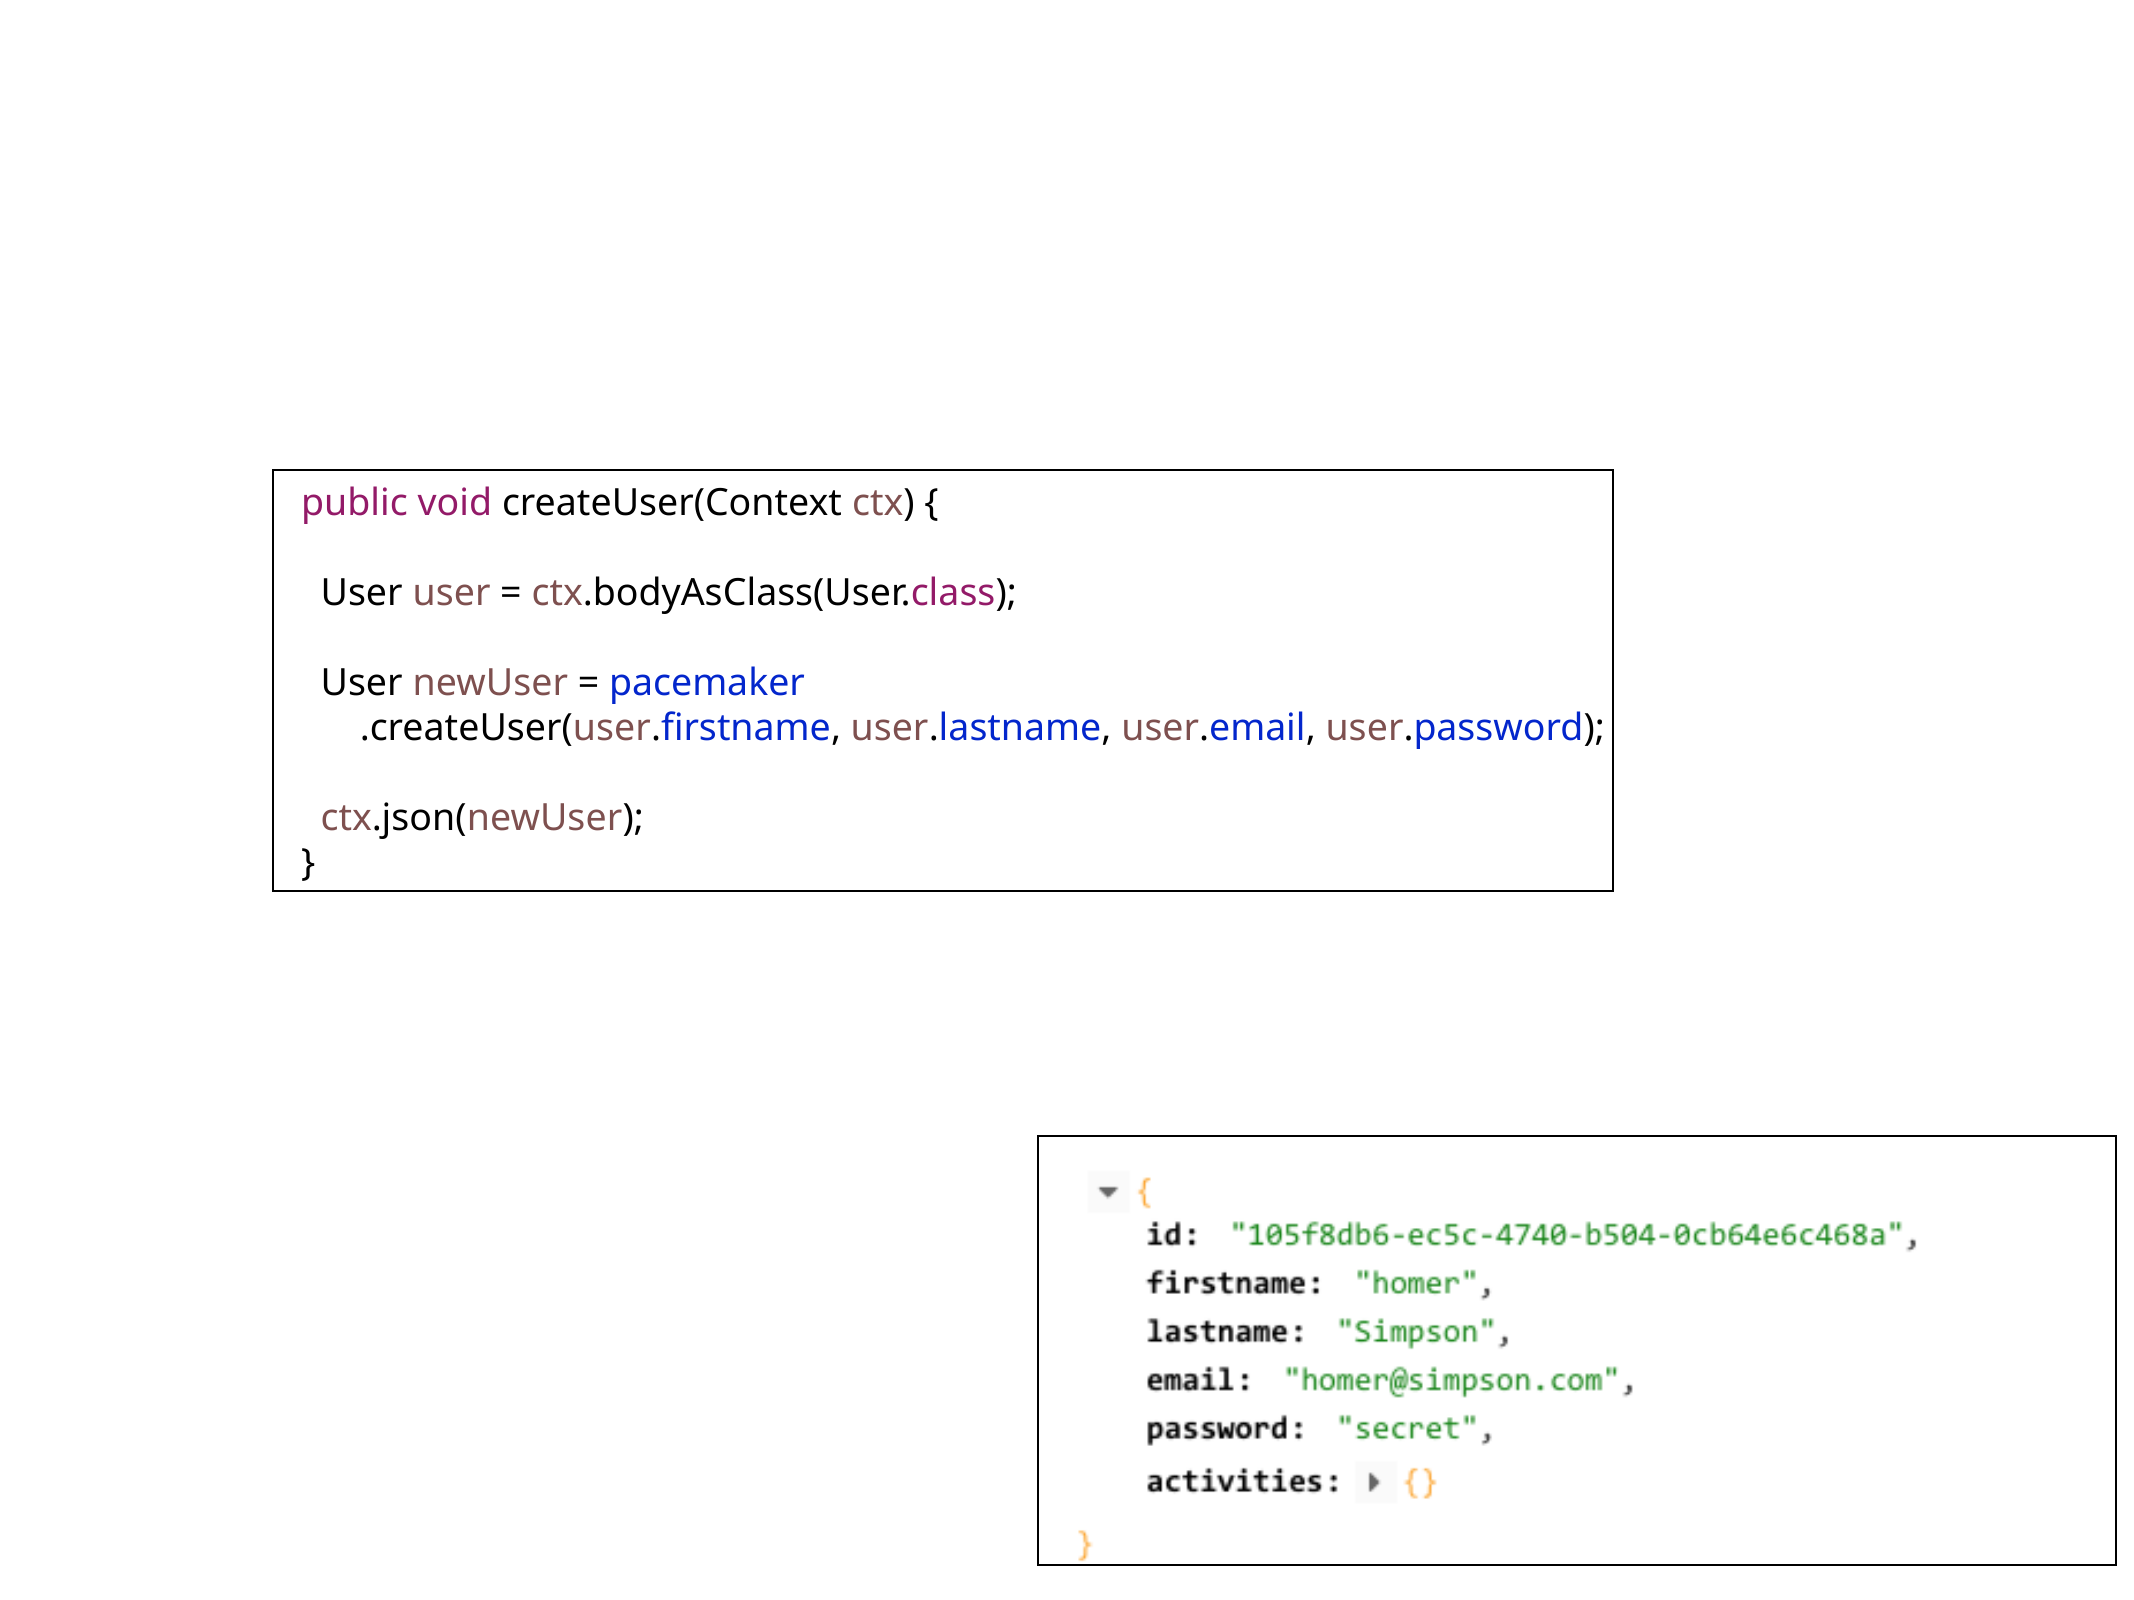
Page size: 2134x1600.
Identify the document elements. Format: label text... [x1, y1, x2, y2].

text_box public void createUser(Context ctx) { User user = ctx.bodyAsClass(User.class); User newUser = pacemaker .createUser(user.firstname, user.lastname, user.email, user.password); ctx.json(newUser); } [285, 469, 1602, 892]
picture [1038, 1136, 2115, 1565]
